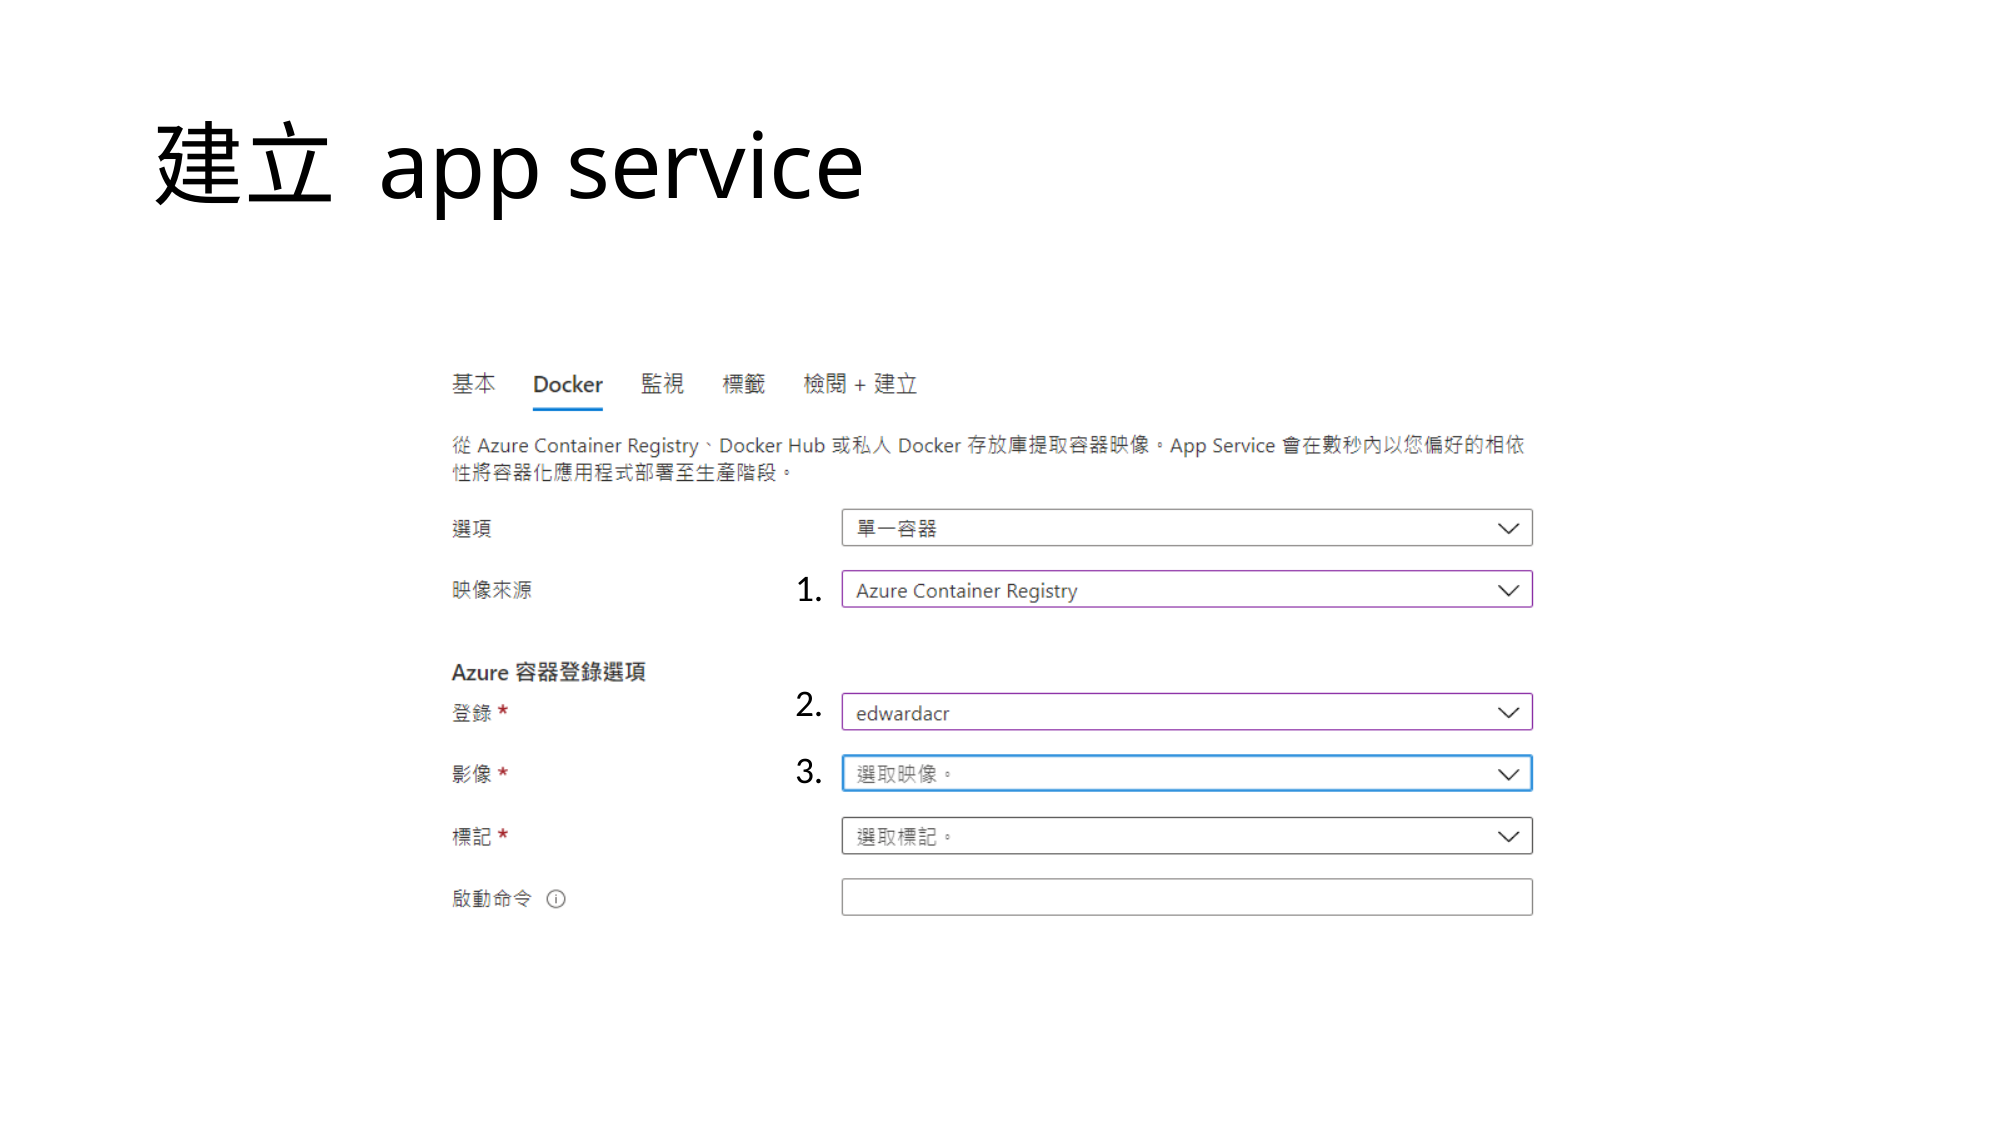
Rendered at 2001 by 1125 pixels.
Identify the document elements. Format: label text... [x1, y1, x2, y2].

title 建立 app service [137, 59, 1863, 278]
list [428, 361, 1572, 951]
